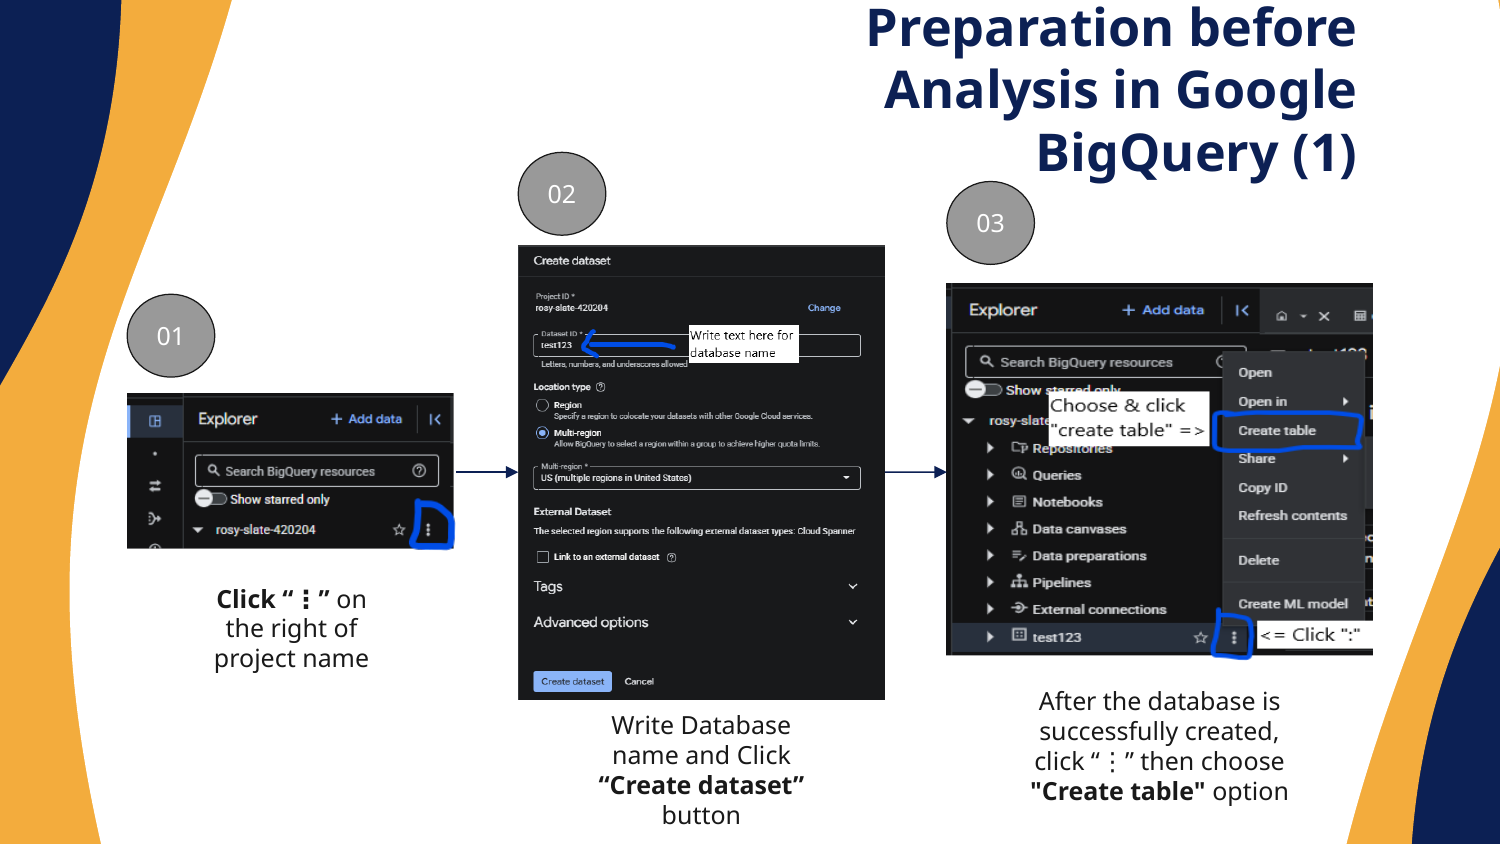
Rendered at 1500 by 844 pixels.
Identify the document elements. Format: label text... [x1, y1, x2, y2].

text_box 03 [946, 181, 1035, 265]
picture [517, 244, 886, 700]
text_box 01 [127, 294, 215, 378]
text_box 02 [518, 152, 606, 236]
title Preparation before Analysis in Google BigQuery (1) [630, 13, 1373, 163]
text_box Click “⋮” on the right of project name [188, 567, 395, 689]
picture [126, 393, 457, 552]
picture [946, 283, 1373, 661]
text_box After the database is successfully created, click “⋮” then choose "Create table" option [1013, 673, 1306, 817]
text_box Write Database name and Click “Create dataset” button [562, 709, 841, 831]
